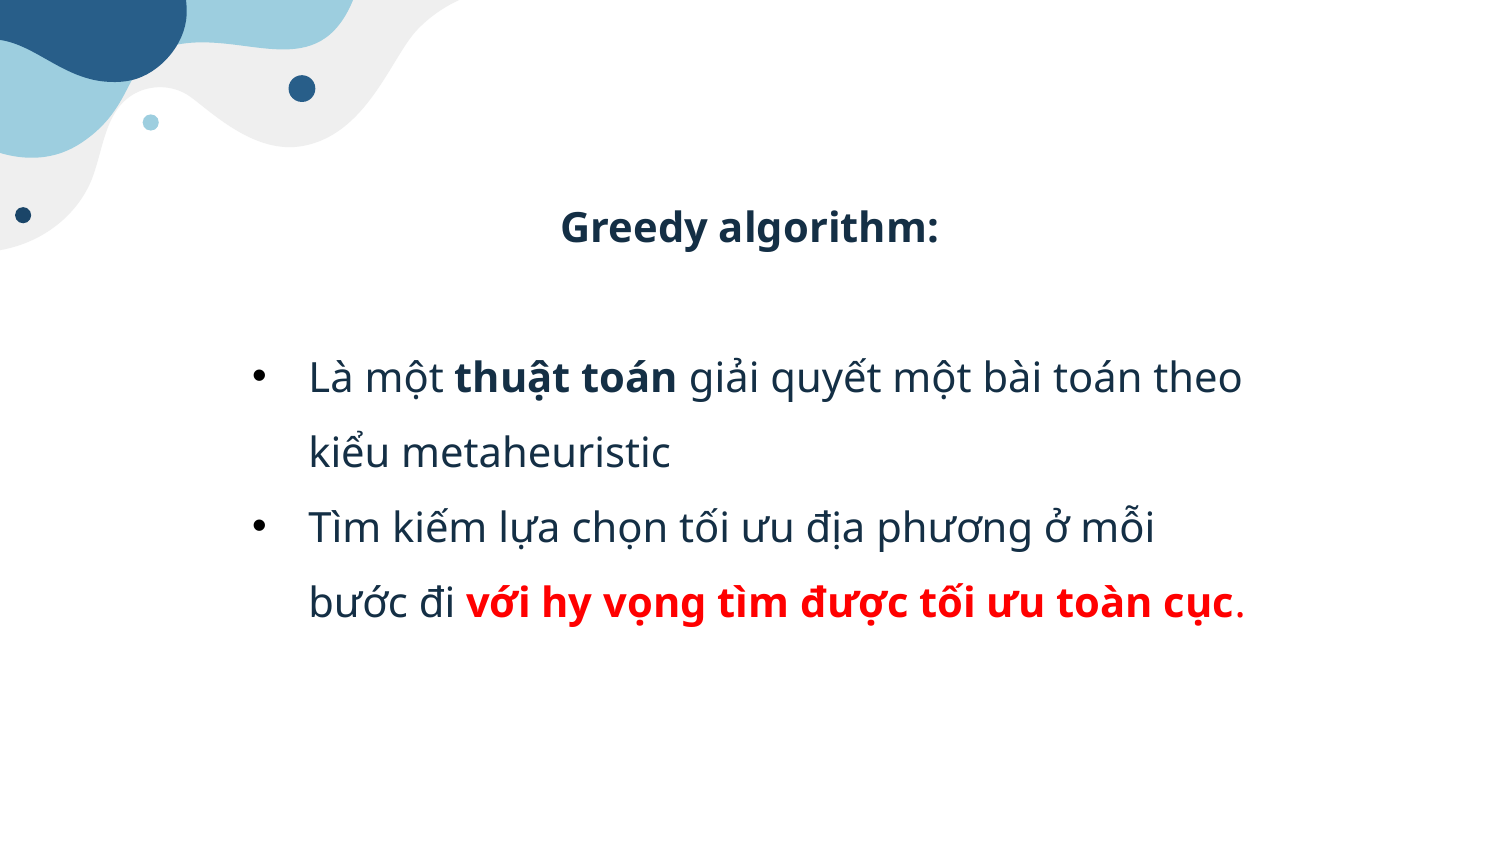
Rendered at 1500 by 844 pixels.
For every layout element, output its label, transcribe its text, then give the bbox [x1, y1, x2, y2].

text_box Greedy algorithm: Là một thuật toán giải quyết một bài toán theo kiểu metaheuristic Tìm kiếm lựa chọn tối ưu địa phương ở mỗi bước đi với hy vọng tìm được tối ưu toàn cục. [237, 168, 1263, 633]
